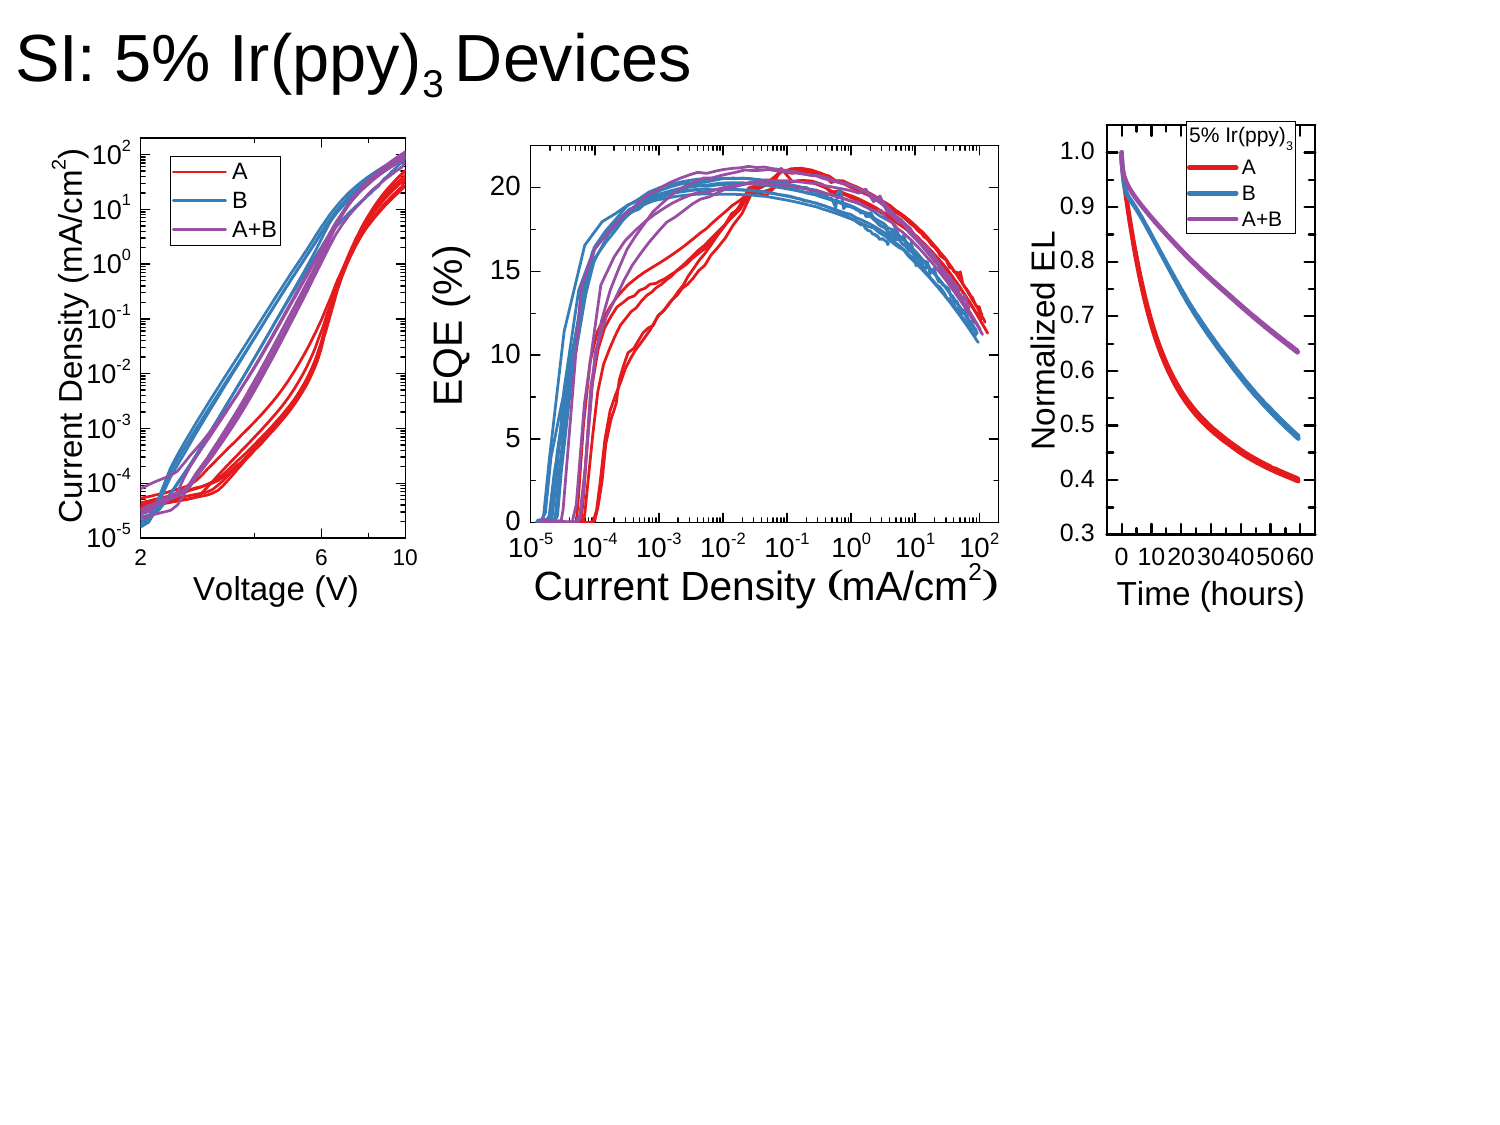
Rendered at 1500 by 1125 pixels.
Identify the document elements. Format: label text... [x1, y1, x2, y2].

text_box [407, 84, 1095, 610]
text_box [1030, 98, 1331, 624]
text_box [46, 120, 423, 622]
title SI: 5% Ir(ppy)3 Devices [0, 0, 1500, 113]
